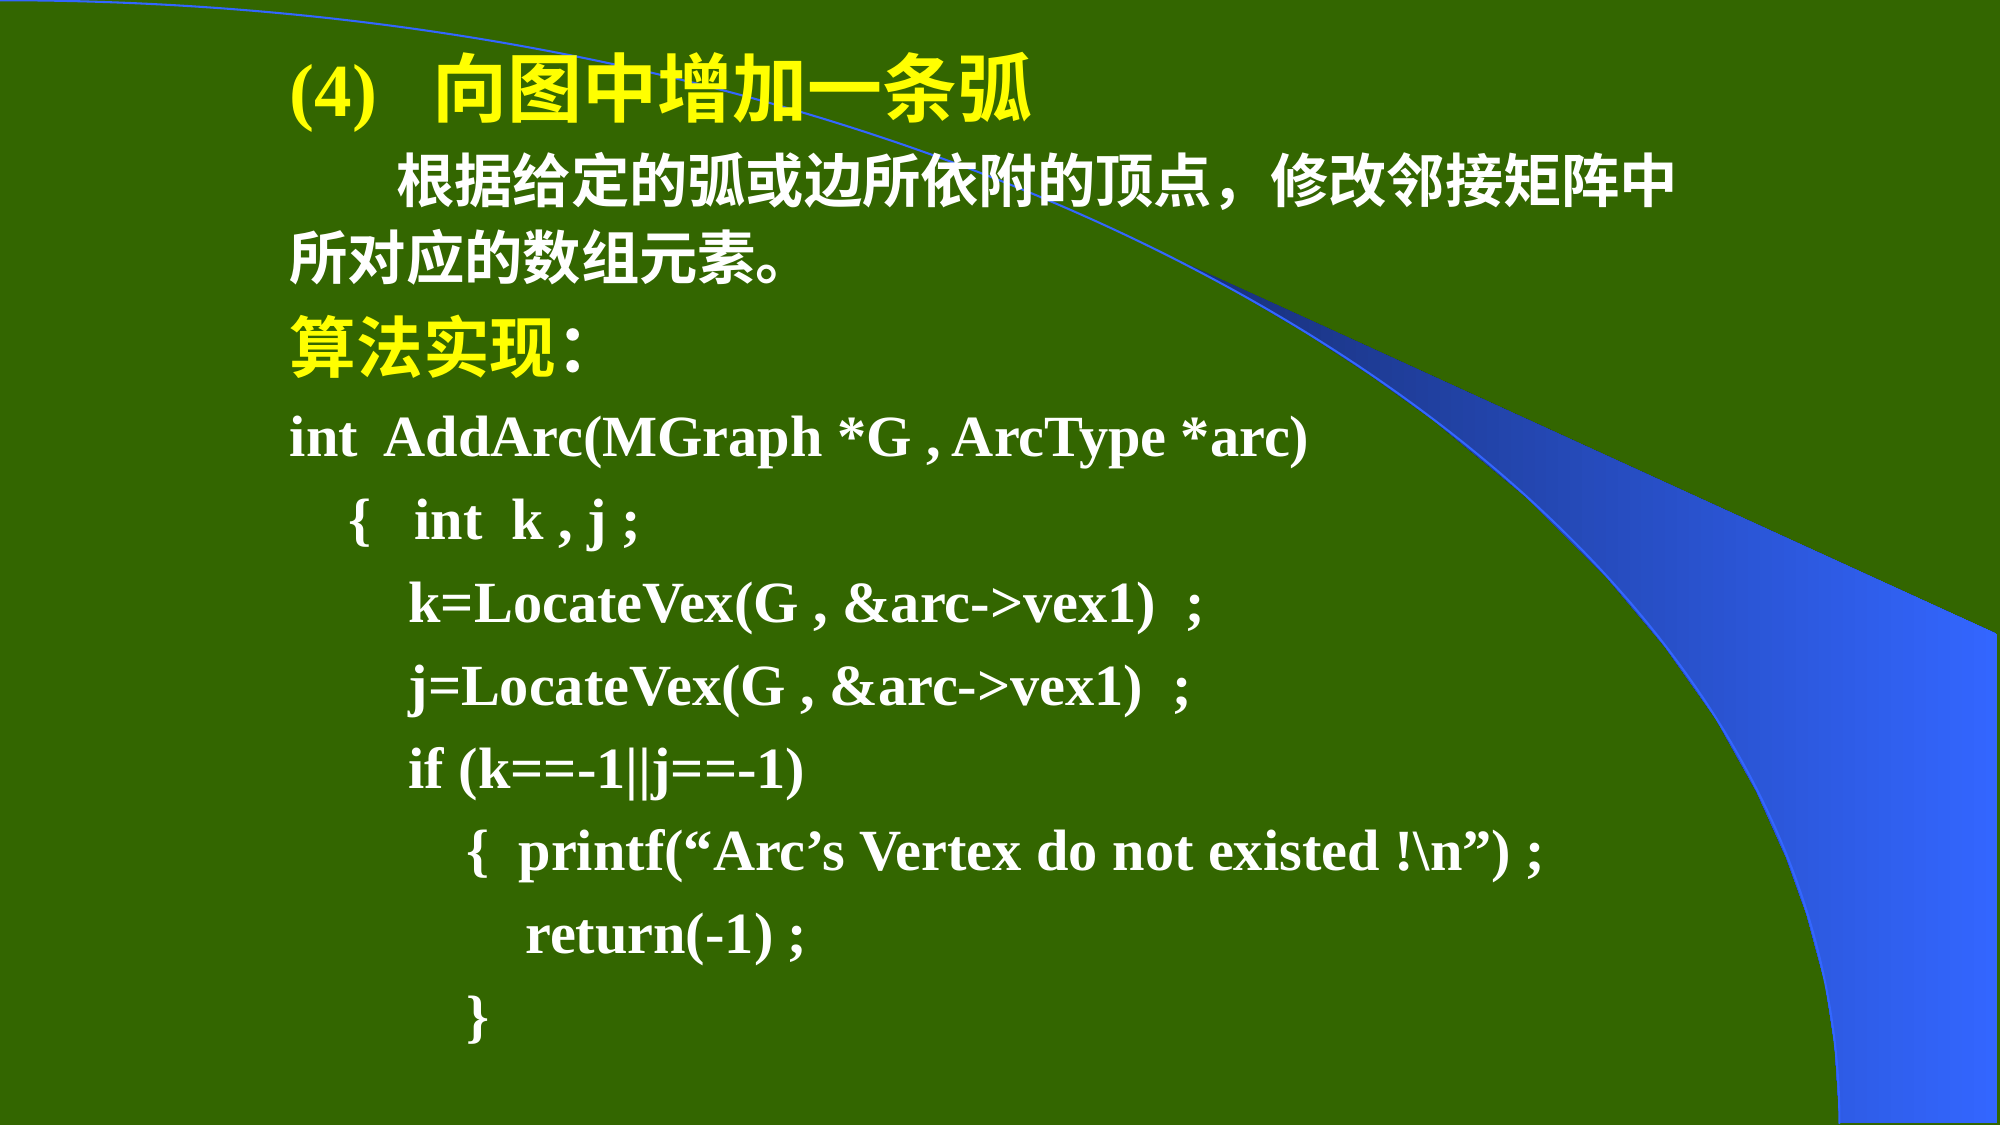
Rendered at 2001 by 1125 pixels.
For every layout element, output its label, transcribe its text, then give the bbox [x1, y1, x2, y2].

text_box (4) 向图中增加一条弧 根据给定的弧或边所依附的顶点，修改邻接矩阵中所对应的数组元素。 算法实现： int AddArc(MGraph *G , ArcType *arc) { int k , j ; k=LocateVex(G , &arc->vex1) ; j=LocateVex(G , &arc->vex1) ; if (k==-1||j==-1) { printf(“Arc’s Vertex do not existed !\n”) ; return(-1) ; } [274, 24, 1721, 1071]
